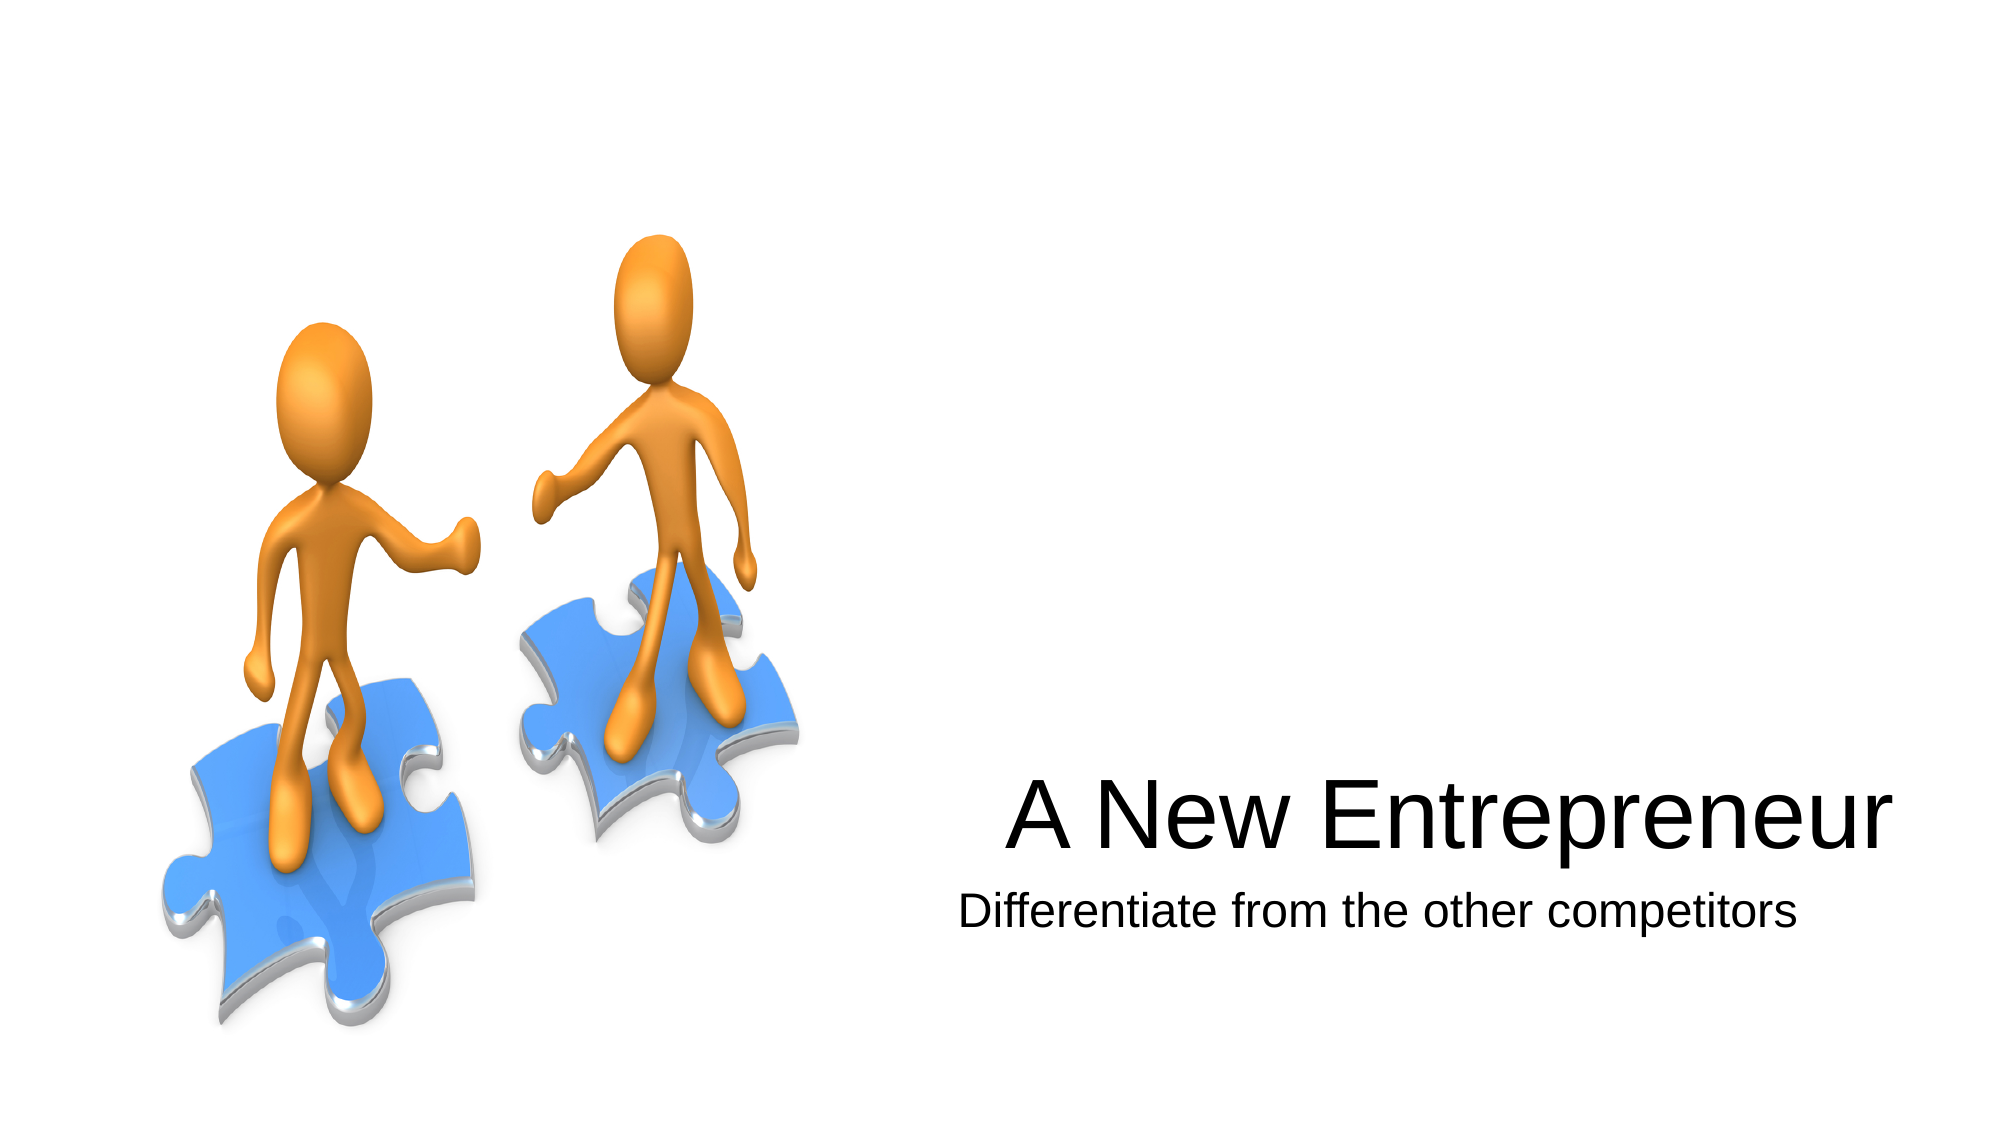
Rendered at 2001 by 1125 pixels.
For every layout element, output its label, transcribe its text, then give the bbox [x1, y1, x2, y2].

title A New Entrepreneur [914, 691, 1987, 878]
subtitle Differentiate from the other competitors [914, 877, 1842, 946]
picture [109, 159, 860, 1103]
